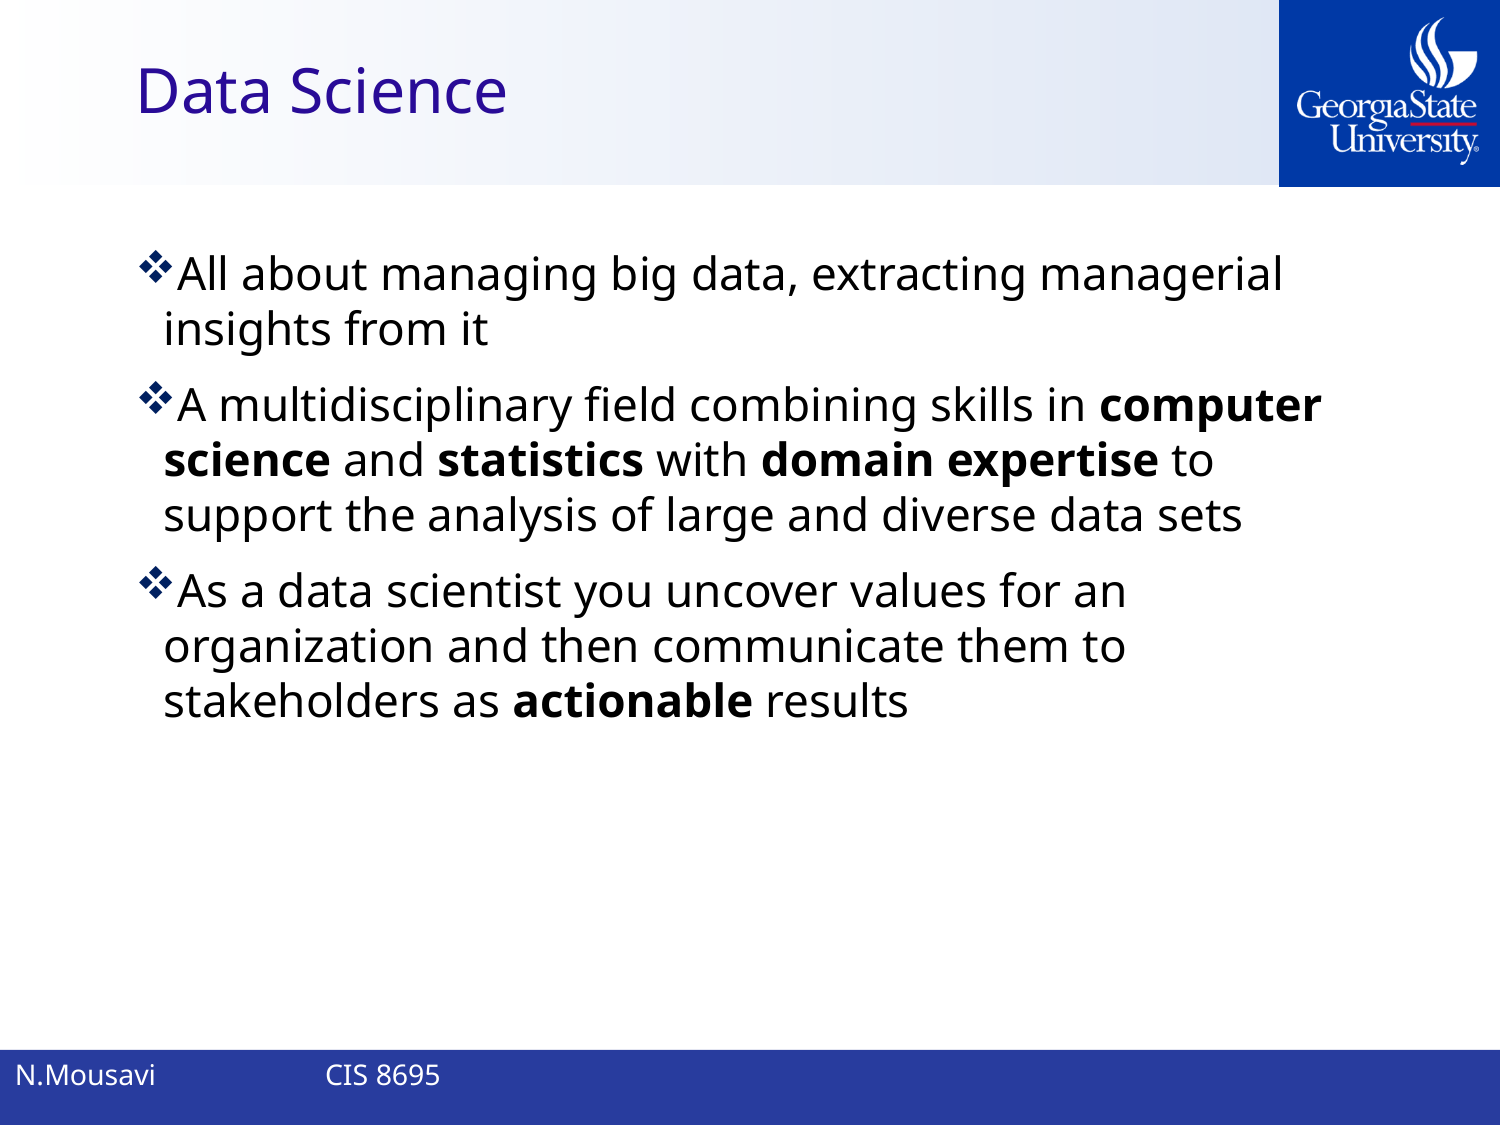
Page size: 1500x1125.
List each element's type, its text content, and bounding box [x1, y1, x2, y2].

title Data Science [120, 0, 1277, 188]
list All about managing big data, extracting managerial insights from it A multidisciplinary field combining skills in computer science and statistics with domain expertise to support the analysis of large and diverse data sets As a data scientist you uncover values for an organization and then communicate them to stakeholders as actionable results [120, 237, 1397, 938]
picture [1279, 0, 1500, 187]
